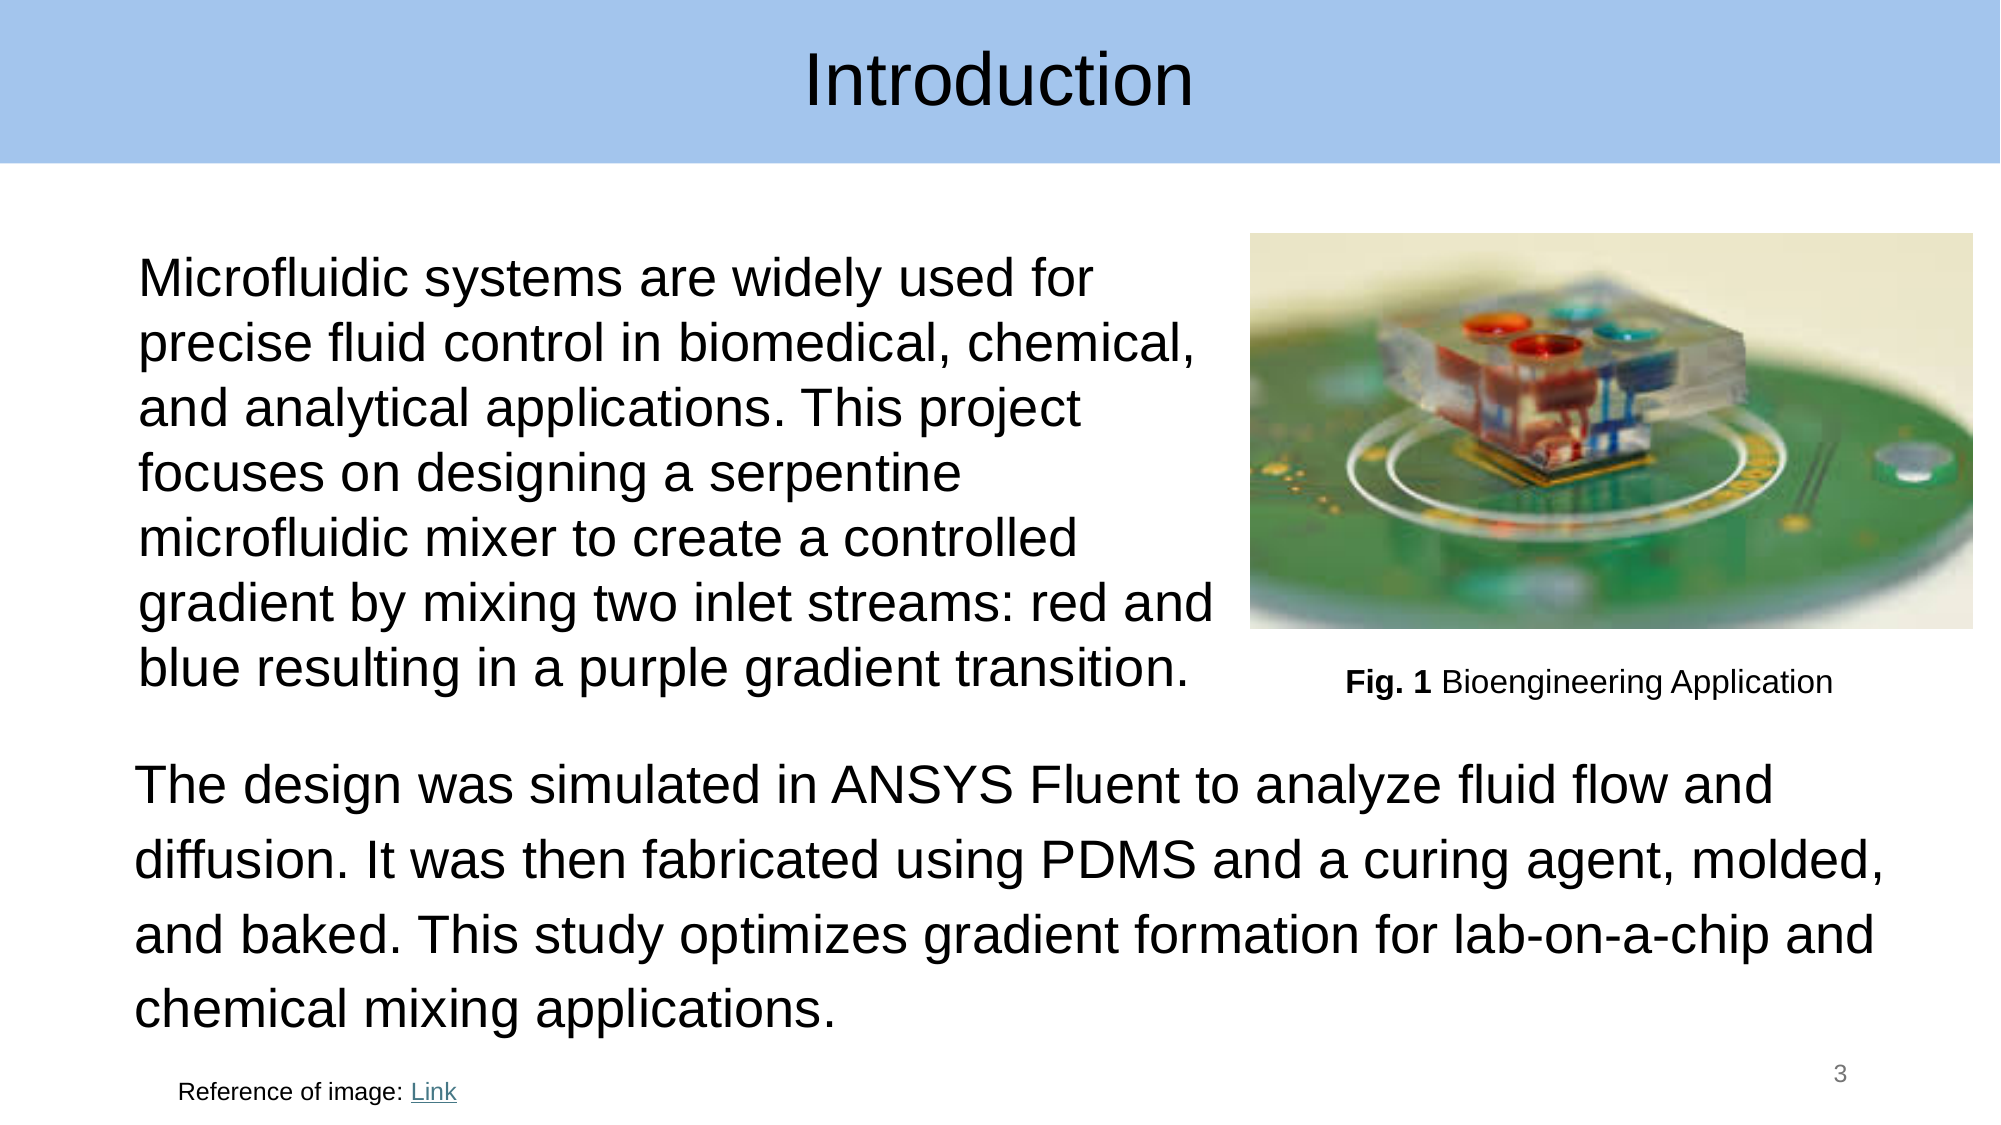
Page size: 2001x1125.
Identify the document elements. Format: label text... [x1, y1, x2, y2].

text_box Introduction [278, 23, 1722, 129]
picture [1250, 232, 1973, 629]
text_box The design was simulated in ANSYS Fluent to analyze fluid flow and diffusion. It was then fabricated using PDMS and a curing agent, molded, and baked. This study optimizes gradient formation for lab-on-a-chip and chemical mixing applications. [119, 732, 1939, 1125]
text_box Fig. 1 Bioengineering Application [1330, 652, 1893, 732]
text_box [0, 0, 2000, 164]
text_box Microfluidic systems are widely used for precise fluid control in biomedical, chemical, and analytical applications. This project focuses on designing a serpentine microfluidic mixer to create a controlled gradient by mixing two inlet streams: red and blue resulting in a purple gradient transition. [48, 234, 1231, 770]
